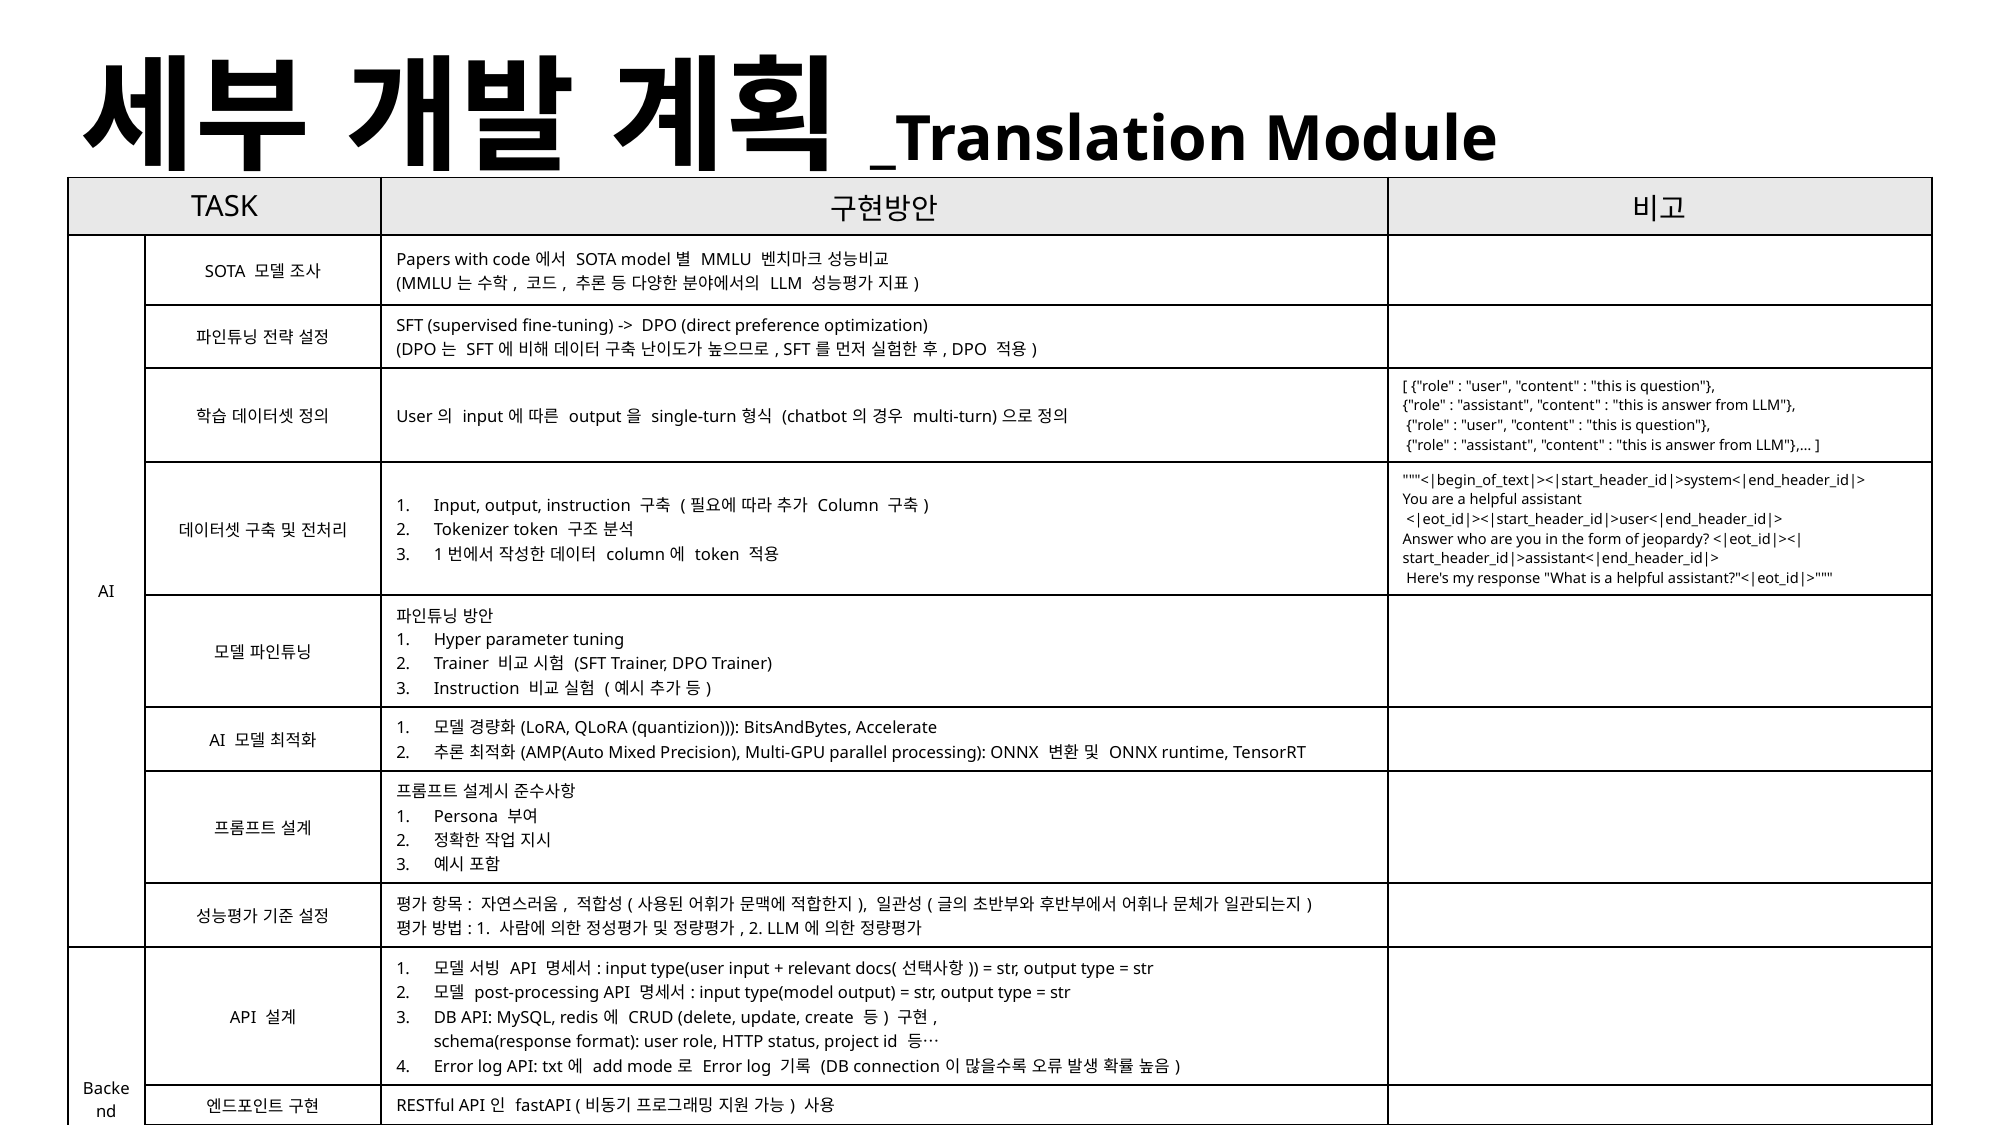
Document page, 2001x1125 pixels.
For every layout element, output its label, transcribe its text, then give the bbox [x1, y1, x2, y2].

table_cell 모델 서빙 API 명세서: input type(user input + relevant docs(선택사항)) = str, output type = str 모델 post-processing API 명세서: input type(model output) = str, output type = str DB API: MySQL, redis에 CRUD (delete, update, create 등) 구현, schema(response format): user role, HTTP status, project id 등… Error log API: txt에 add mode로 Error log 기록 (DB connection이 많을수록 오류 발생 확률 높음) [382, 948, 1387, 1084]
table_header TASK [69, 178, 380, 234]
table_cell [1389, 884, 1931, 946]
table_cell [1389, 708, 1931, 770]
table_cell 모델 파인튜닝 [146, 596, 380, 706]
title 세부 개발 계획_Translation Module [0, 0, 1725, 195]
table_cell API 설계 [146, 948, 380, 1084]
table_cell 프롬프트 설계시 준수사항 Persona 부여 정확한 작업 지시 예시 포함 [382, 772, 1387, 882]
table_cell Papers with code에서 SOTA model별 MMLU 벤치마크 성능비교 (MMLU는 수학, 코드, 추론 등 다양한 분야에서의 LLM 성능평가 지표) [382, 236, 1387, 304]
table_cell Backend [69, 948, 144, 1125]
table_cell 평가 항목: 자연스러움, 적합성(사용된 어휘가 문맥에 적합한지), 일관성(글의 초반부와 후반부에서 어휘나 문체가 일관되는지) 평가 방법: 1. 사람에 의한 정성평가 및 정량평가, 2. LLM에 의한 정량평가 [382, 884, 1387, 946]
table_cell [1389, 772, 1931, 882]
table_cell 데이터셋 구축 및 전처리 [146, 463, 380, 594]
table_cell 학습 데이터셋 정의 [146, 369, 380, 461]
table_header 구현방안 [382, 178, 1387, 234]
table_cell 엔드포인트 구현 [146, 1086, 380, 1124]
table_cell SFT (supervised fine-tuning) -> DPO (direct preference optimization) (DPO는 SFT에 비해 데이터 구축 난이도가 높으므로, SFT를 먼저 실험한 후, DPO 적용) [382, 306, 1387, 367]
table_cell [1389, 948, 1931, 1084]
table_cell User의 input에 따른 output을 single-turn형식 (chatbot의 경우 multi-turn)으로 정의 [382, 369, 1387, 461]
table_cell Input, output, instruction 구축 (필요에 따라 추가 Column 구축) Tokenizer token 구조 분석 1번에서 작성한 데이터 column에 token 적용 [382, 463, 1387, 594]
table_cell [1389, 306, 1931, 367]
table_cell [1389, 596, 1931, 706]
table_cell 모델 경량화(LoRA, QLoRA (quantizion))): BitsAndBytes, Accelerate 추론 최적화(AMP(Auto Mixed Precision), Multi-GPU parallel processing): ONNX 변환 및 ONNX runtime, TensorRT [382, 708, 1387, 770]
table_cell [1389, 1086, 1931, 1124]
table_header 비고 [1389, 178, 1931, 234]
table_cell """<|begin_of_text|><|start_header_id|>system<|end_header_id|> You are a helpful assistant <|eot_id|><|start_header_id|>user<|end_header_id|> Answer who are you in the form of jeopardy? <|eot_id|><|start_header_id|>assistant<|end_header_id|> Here's my response "What is a helpful assistant?"<|eot_id|>""" [1389, 463, 1931, 594]
table_cell 파인튜닝 방안 Hyper parameter tuning Trainer 비교 시험 (SFT Trainer, DPO Trainer) Instruction 비교 실험 (예시 추가 등) [382, 596, 1387, 706]
table_cell [1389, 236, 1931, 304]
table_cell 성능평가 기준 설정 [146, 884, 380, 946]
table_cell 파인튜닝 전략 설정 [146, 306, 380, 367]
table_cell AI 모델 최적화 [146, 708, 380, 770]
table_cell RESTful API인 fastAPI (비동기 프로그래밍 지원 가능) 사용 [382, 1086, 1387, 1124]
table_cell 프롬프트 설계 [146, 772, 380, 882]
table_cell [ {"role" : "user", "content" : "this is question"}, {"role" : "assistant", "content" : "this is answer from LLM"}, {"role" : "user", "content" : "this is question"}, {"role" : "assistant", "content" : "this is answer from LLM"},… ] [1389, 369, 1931, 461]
table_cell SOTA 모델 조사 [146, 236, 380, 304]
table_cell AI [69, 236, 144, 946]
